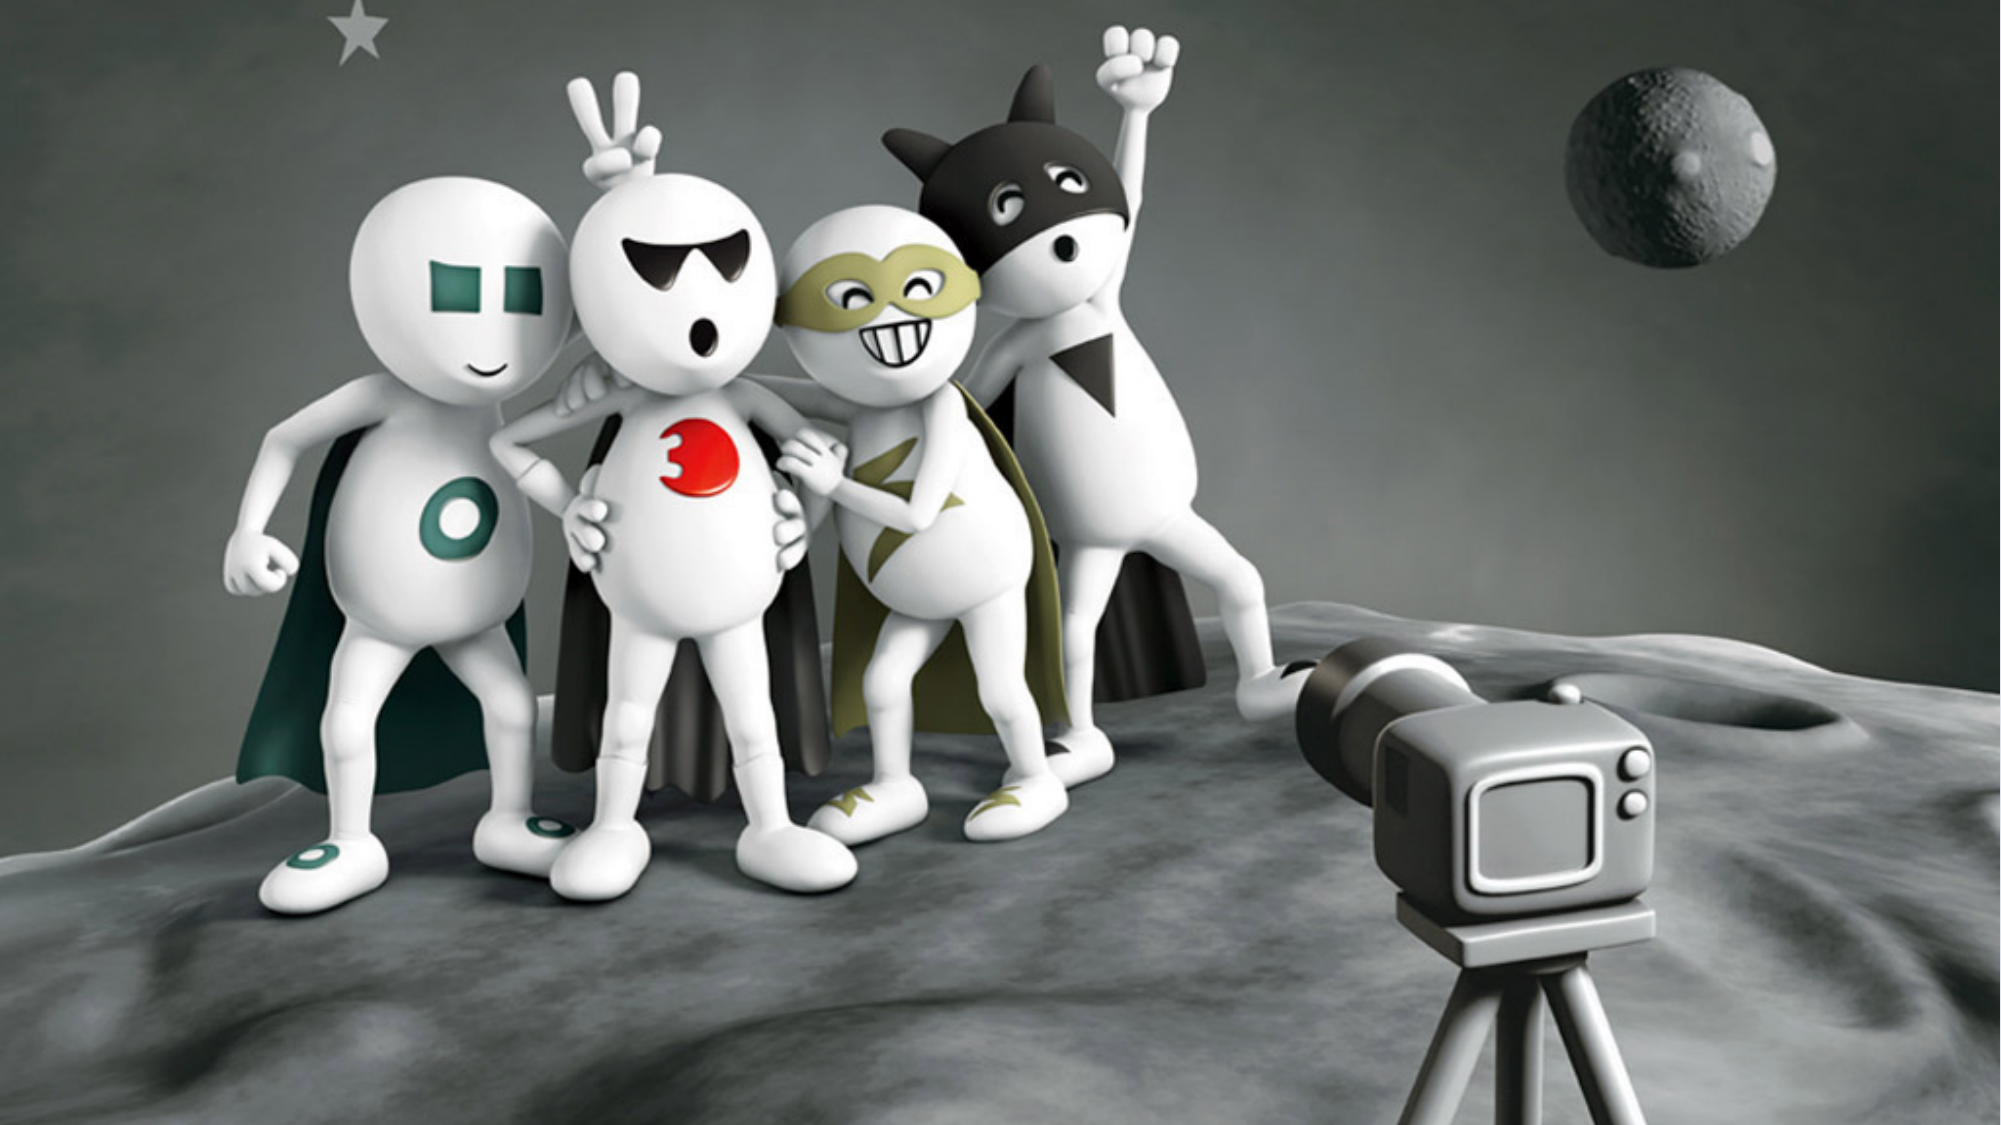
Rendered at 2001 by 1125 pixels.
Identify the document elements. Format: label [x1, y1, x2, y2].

list [0, 0, 2000, 1125]
